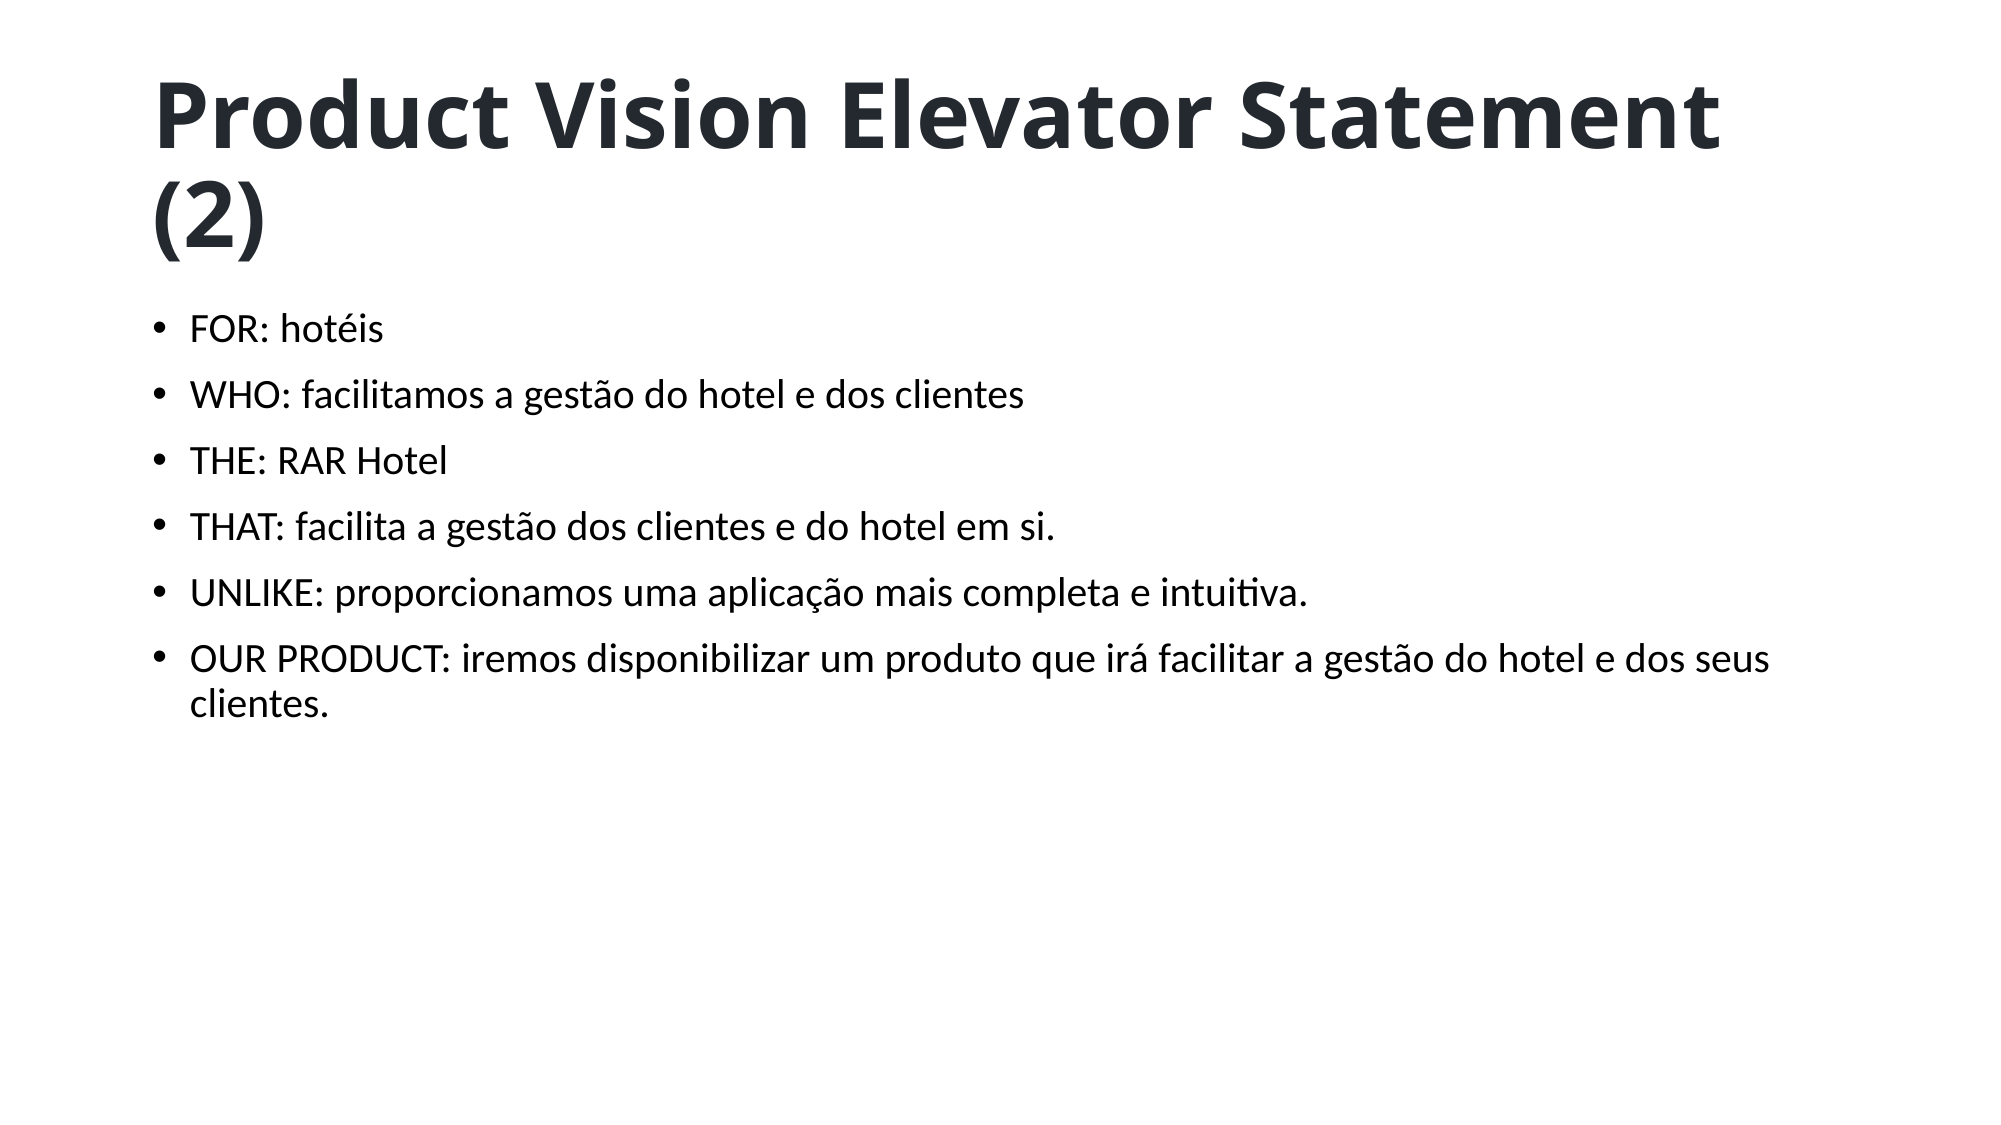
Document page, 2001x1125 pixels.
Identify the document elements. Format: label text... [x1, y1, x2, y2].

list FOR: hotéis WHO: facilitamos a gestão do hotel e dos clientes THE: RAR Hotel THAT: facilita a gestão dos clientes e do hotel em si. UNLIKE: proporcionamos uma aplicação mais completa e intuitiva. OUR PRODUCT: iremos disponibilizar um produto que irá facilitar a gestão do hotel e dos seus clientes. [137, 299, 1863, 1014]
title Product Vision Elevator Statement (2) [137, 59, 1863, 278]
